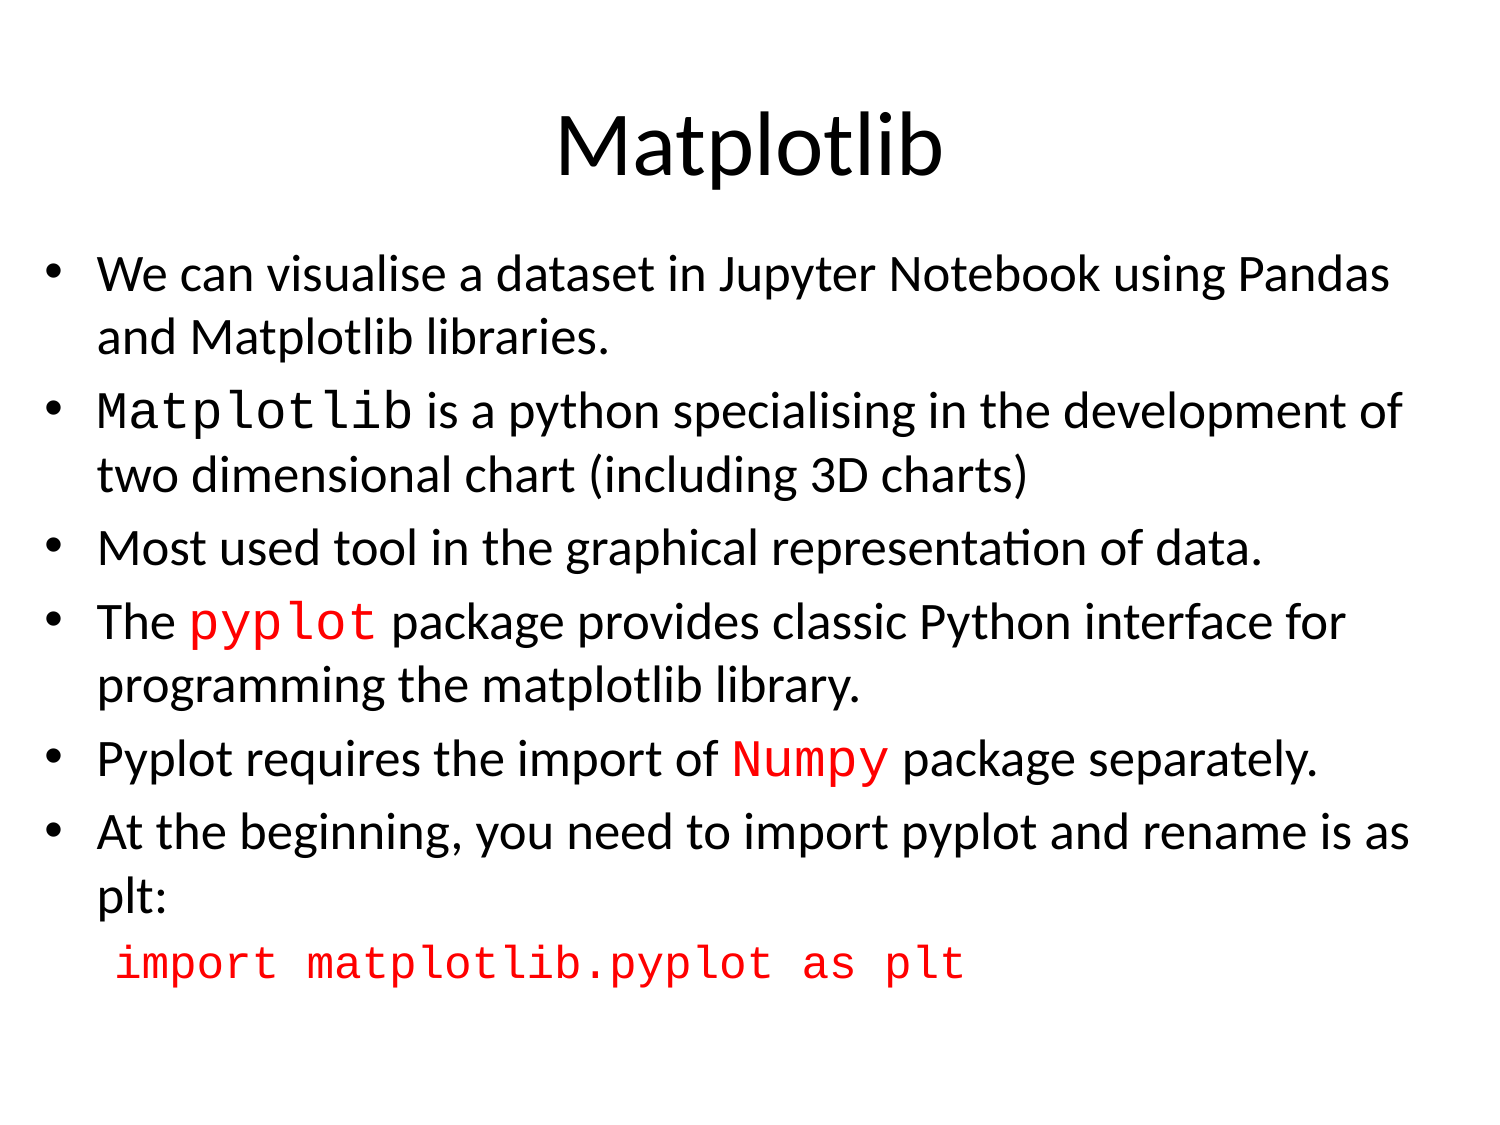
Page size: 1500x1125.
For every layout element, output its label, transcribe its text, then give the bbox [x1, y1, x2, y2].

list We can visualise a dataset in Jupyter Notebook using Pandas and Matplotlib libraries. Matplotlib is a python specialising in the development of two dimensional chart (including 3D charts) Most used tool in the graphical representation of data. The pyplot package provides classic Python interface for programming the matplotlib library. Pyplot requires the import of Numpy package separately. At the beginning, you need to import pyplot and rename is as plt: import matplotlib.pyplot as plt [29, 231, 1483, 1005]
title Matplotlib [75, 45, 1425, 231]
